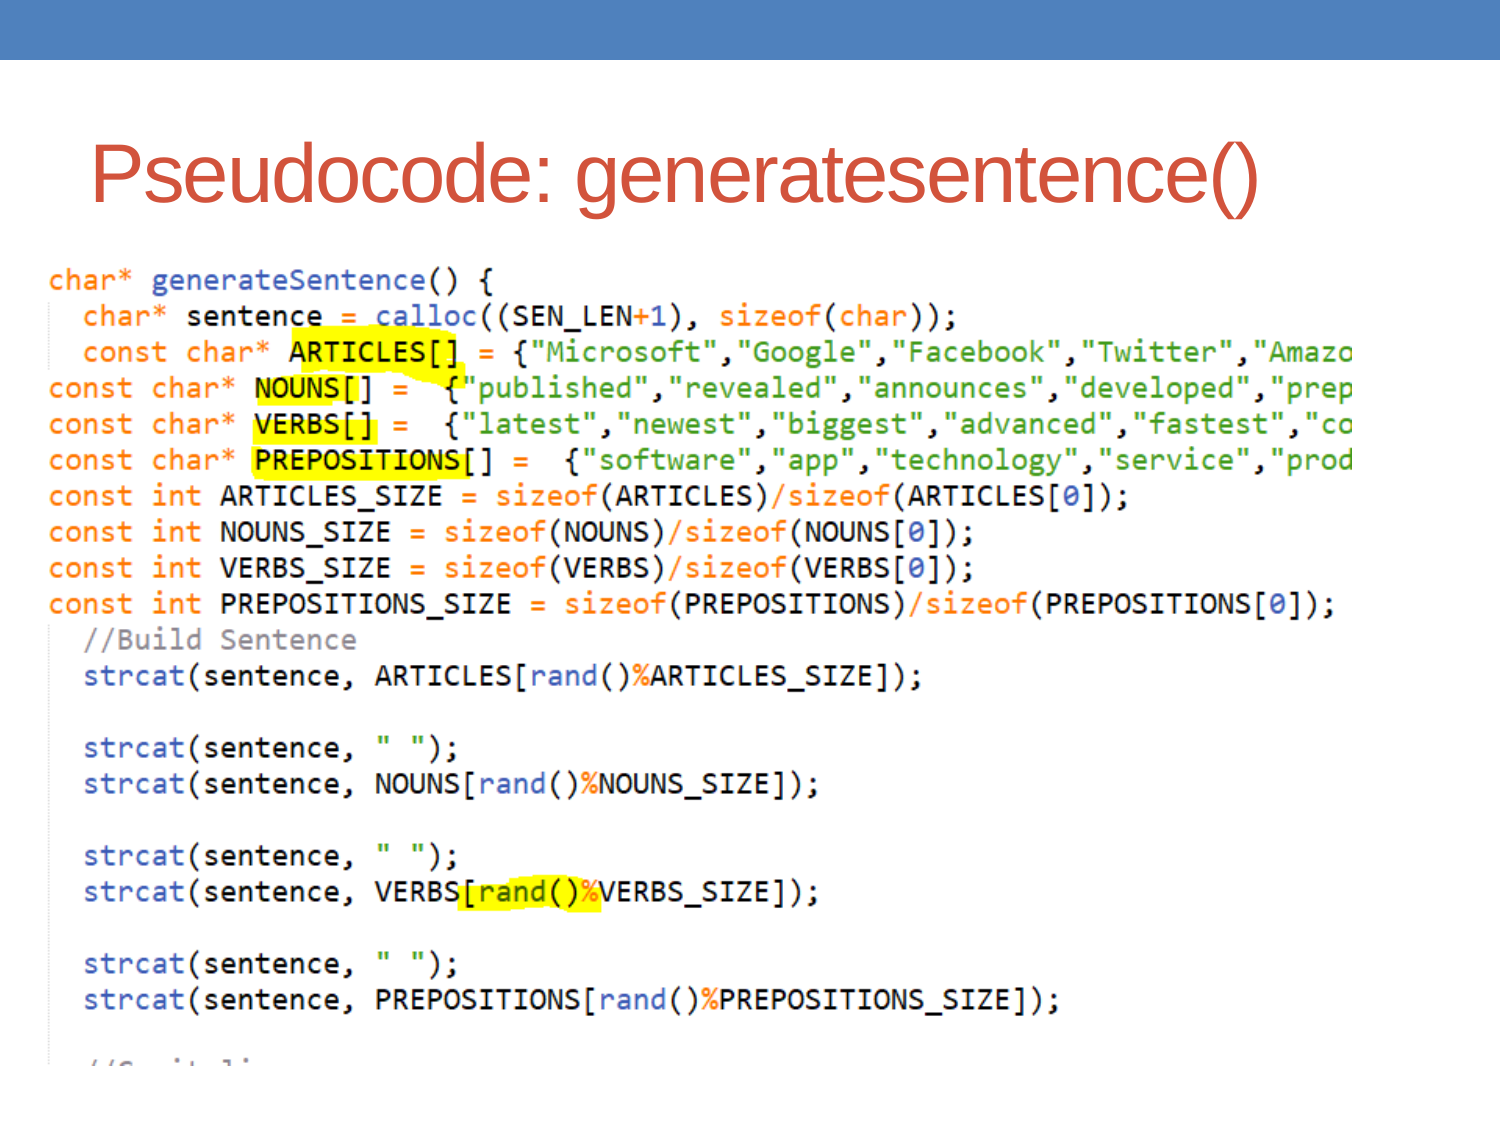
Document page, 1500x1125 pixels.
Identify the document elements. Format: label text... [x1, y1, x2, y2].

picture [41, 262, 1352, 1066]
text_box Pseudocode: generatesentence() [75, 87, 1425, 250]
